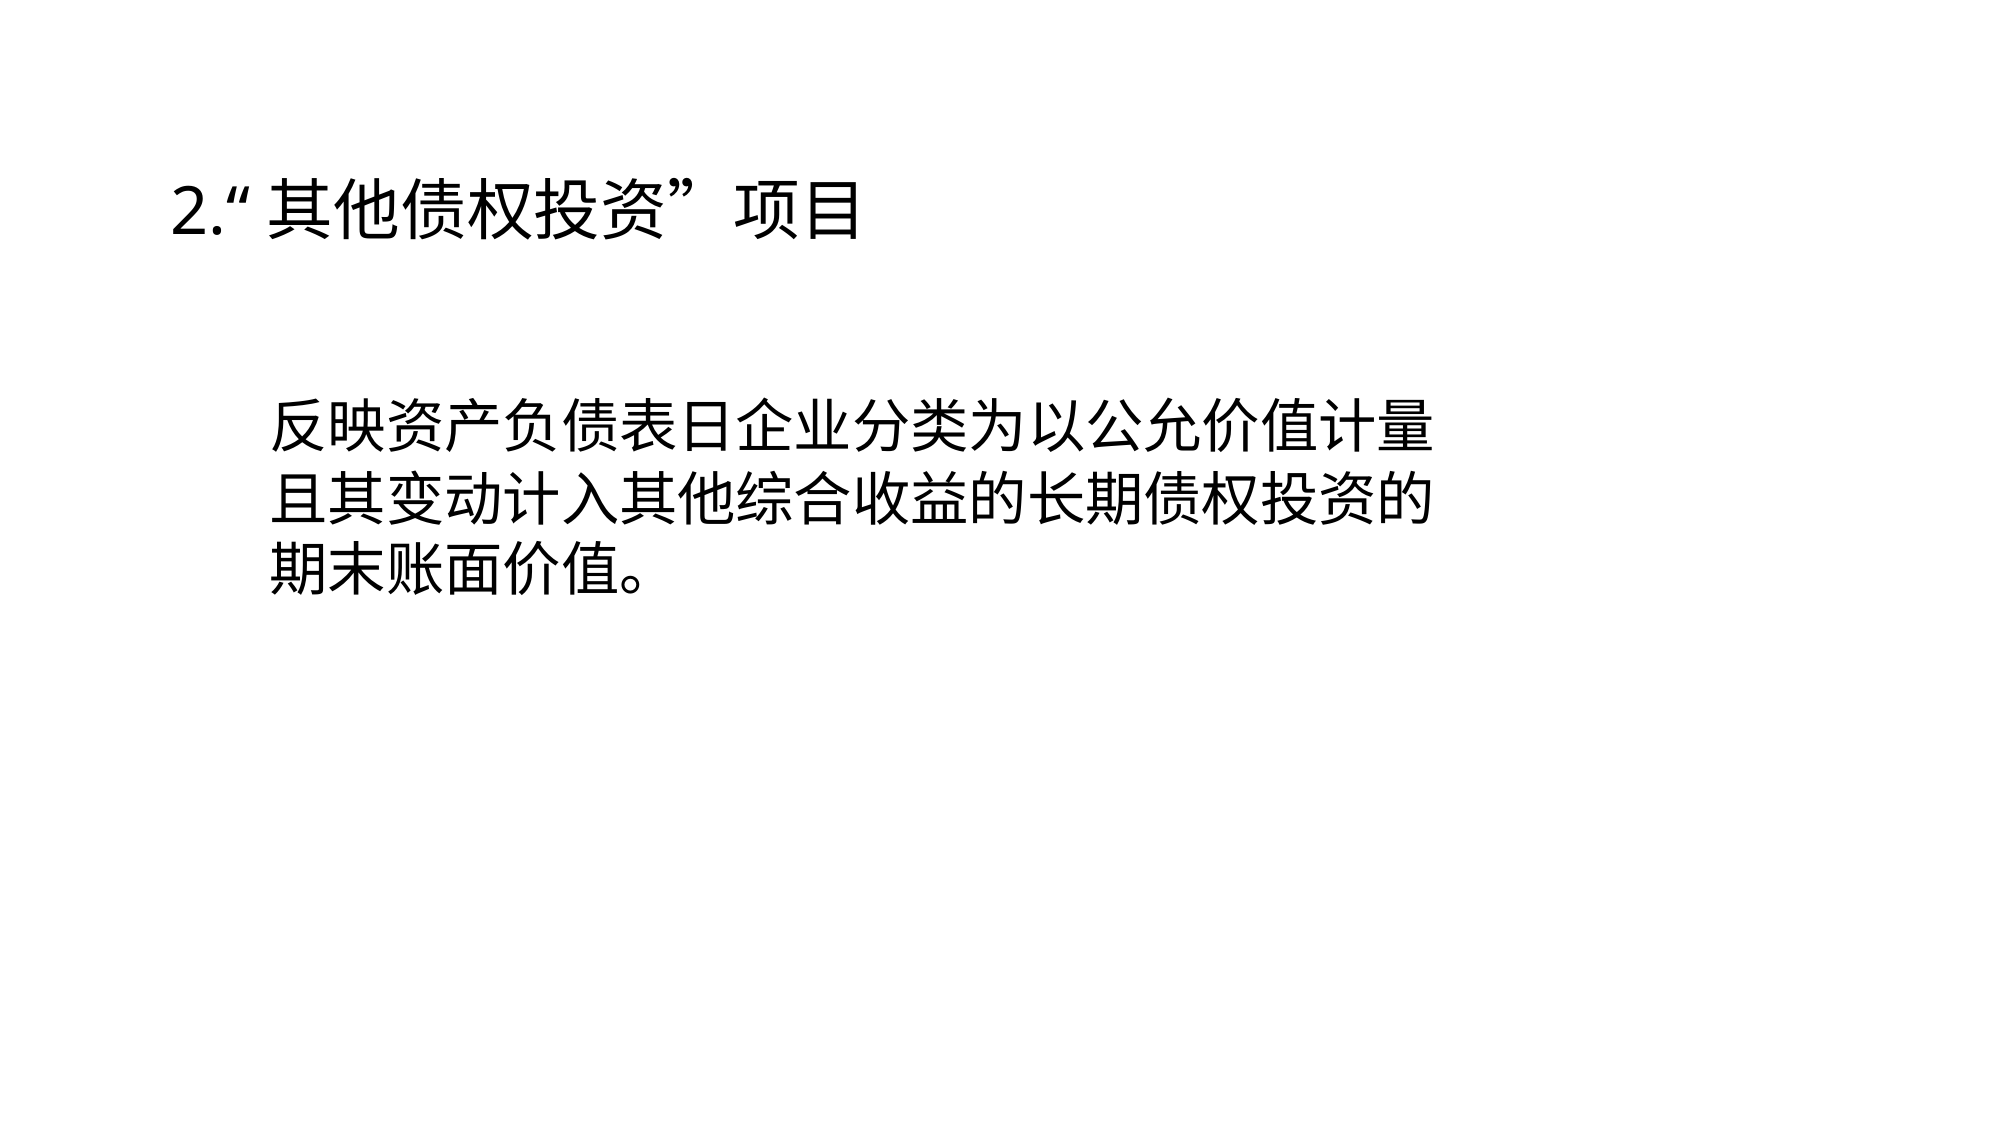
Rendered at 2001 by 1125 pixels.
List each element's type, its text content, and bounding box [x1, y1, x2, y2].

text_box 反映资产负债表日企业分类为以公允价值计量且其变动计入其他综合收益的长期债权投资的期末账面价值。 [198, 365, 1474, 563]
text_box 2.“其他债权投资”项目 [155, 160, 1431, 286]
